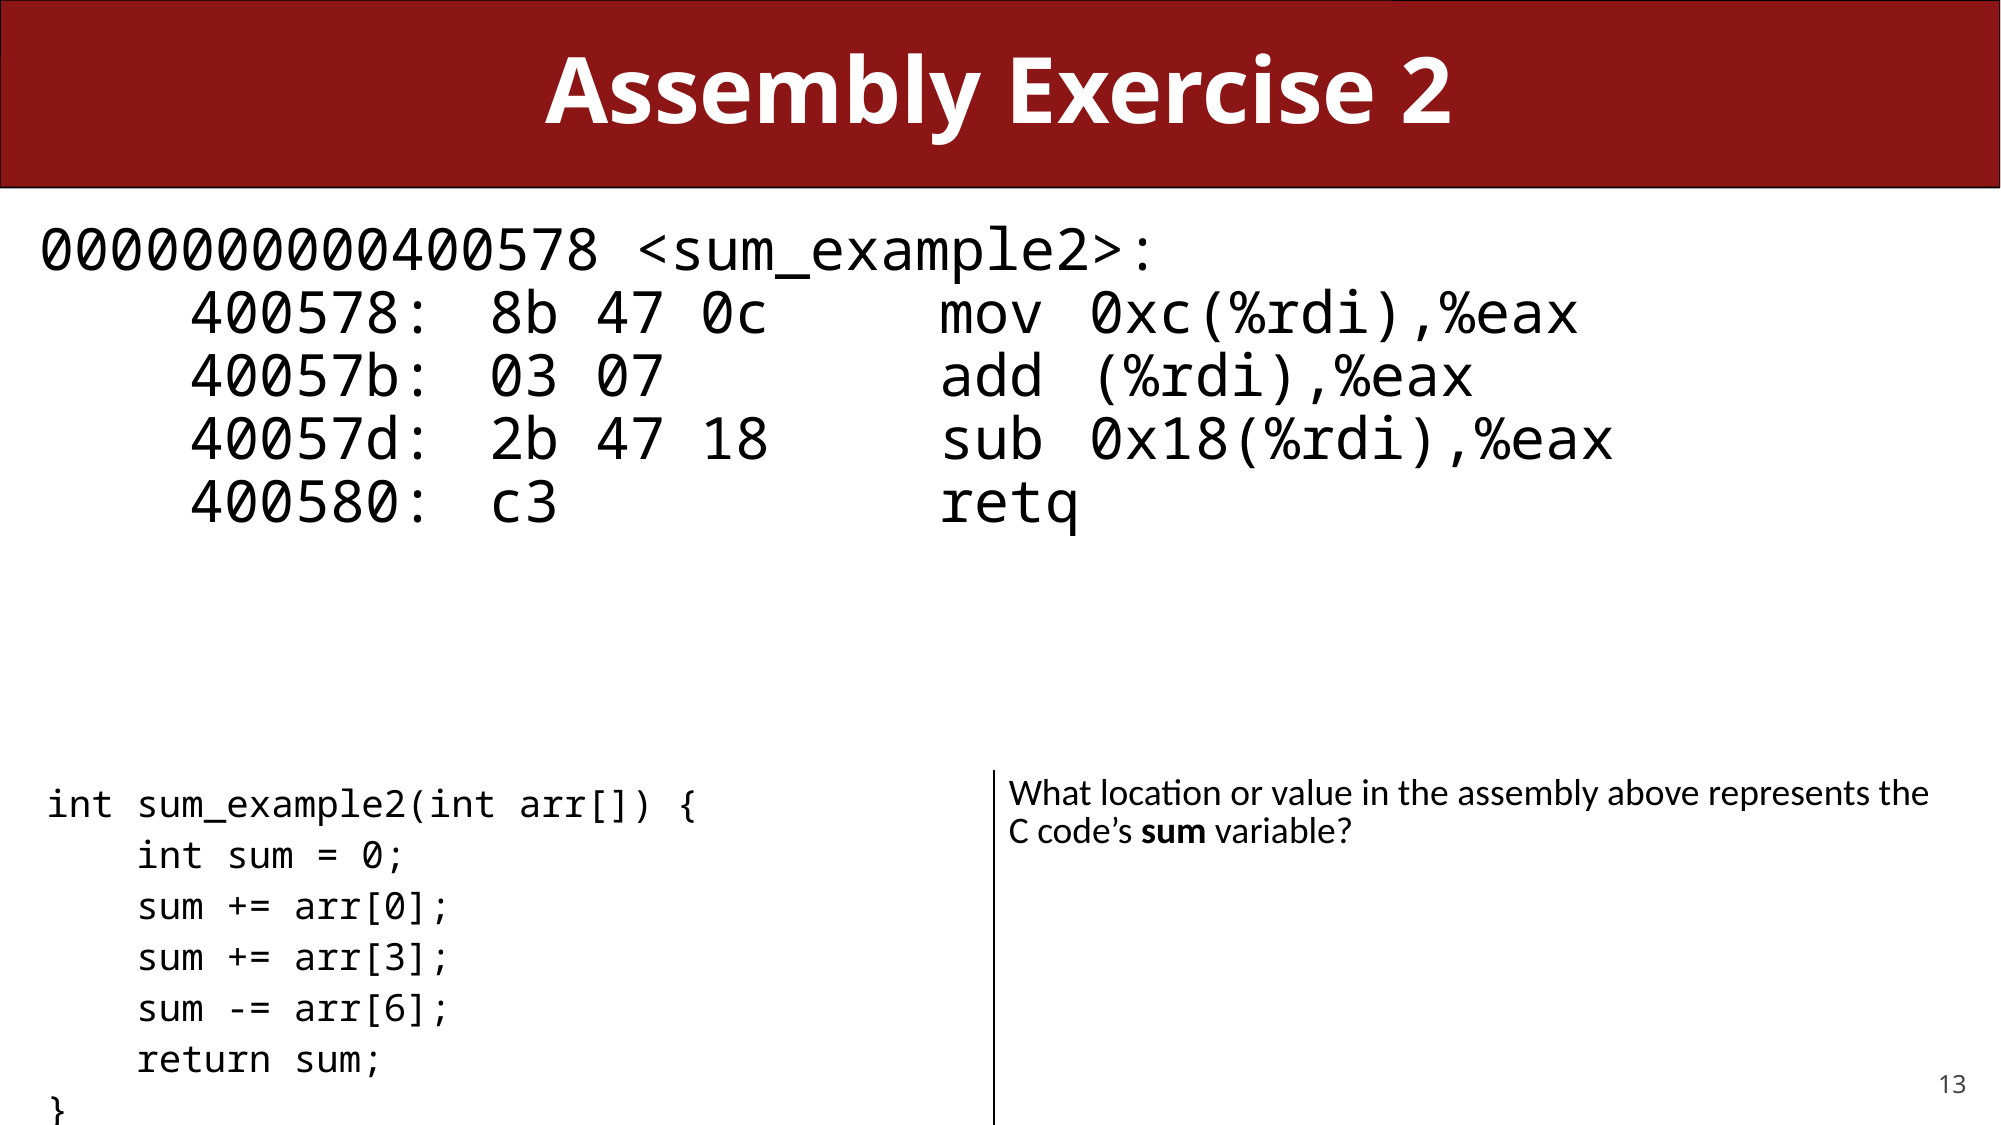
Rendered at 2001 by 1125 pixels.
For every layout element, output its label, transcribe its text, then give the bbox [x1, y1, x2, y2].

table_header What location or value in the assembly above represents the C code’s sum variable? [995, 770, 1956, 1125]
title Assembly Exercise 2 [75, 0, 1925, 188]
list 0000000000400578 <sum_example2>: 400578: 8b 47 0c mov 0xc(%rdi),%eax 40057b: 03 07 add (%rdi),%eax 40057d: 2b 47 18 sub 0x18(%rdi),%eax 400580: c3 retq [24, 212, 1963, 1063]
table_header int sum_example2(int arr[]) { int sum = 0; sum += arr[0]; sum += arr[3]; sum -= arr[6]; return sum; } [31, 770, 993, 1125]
